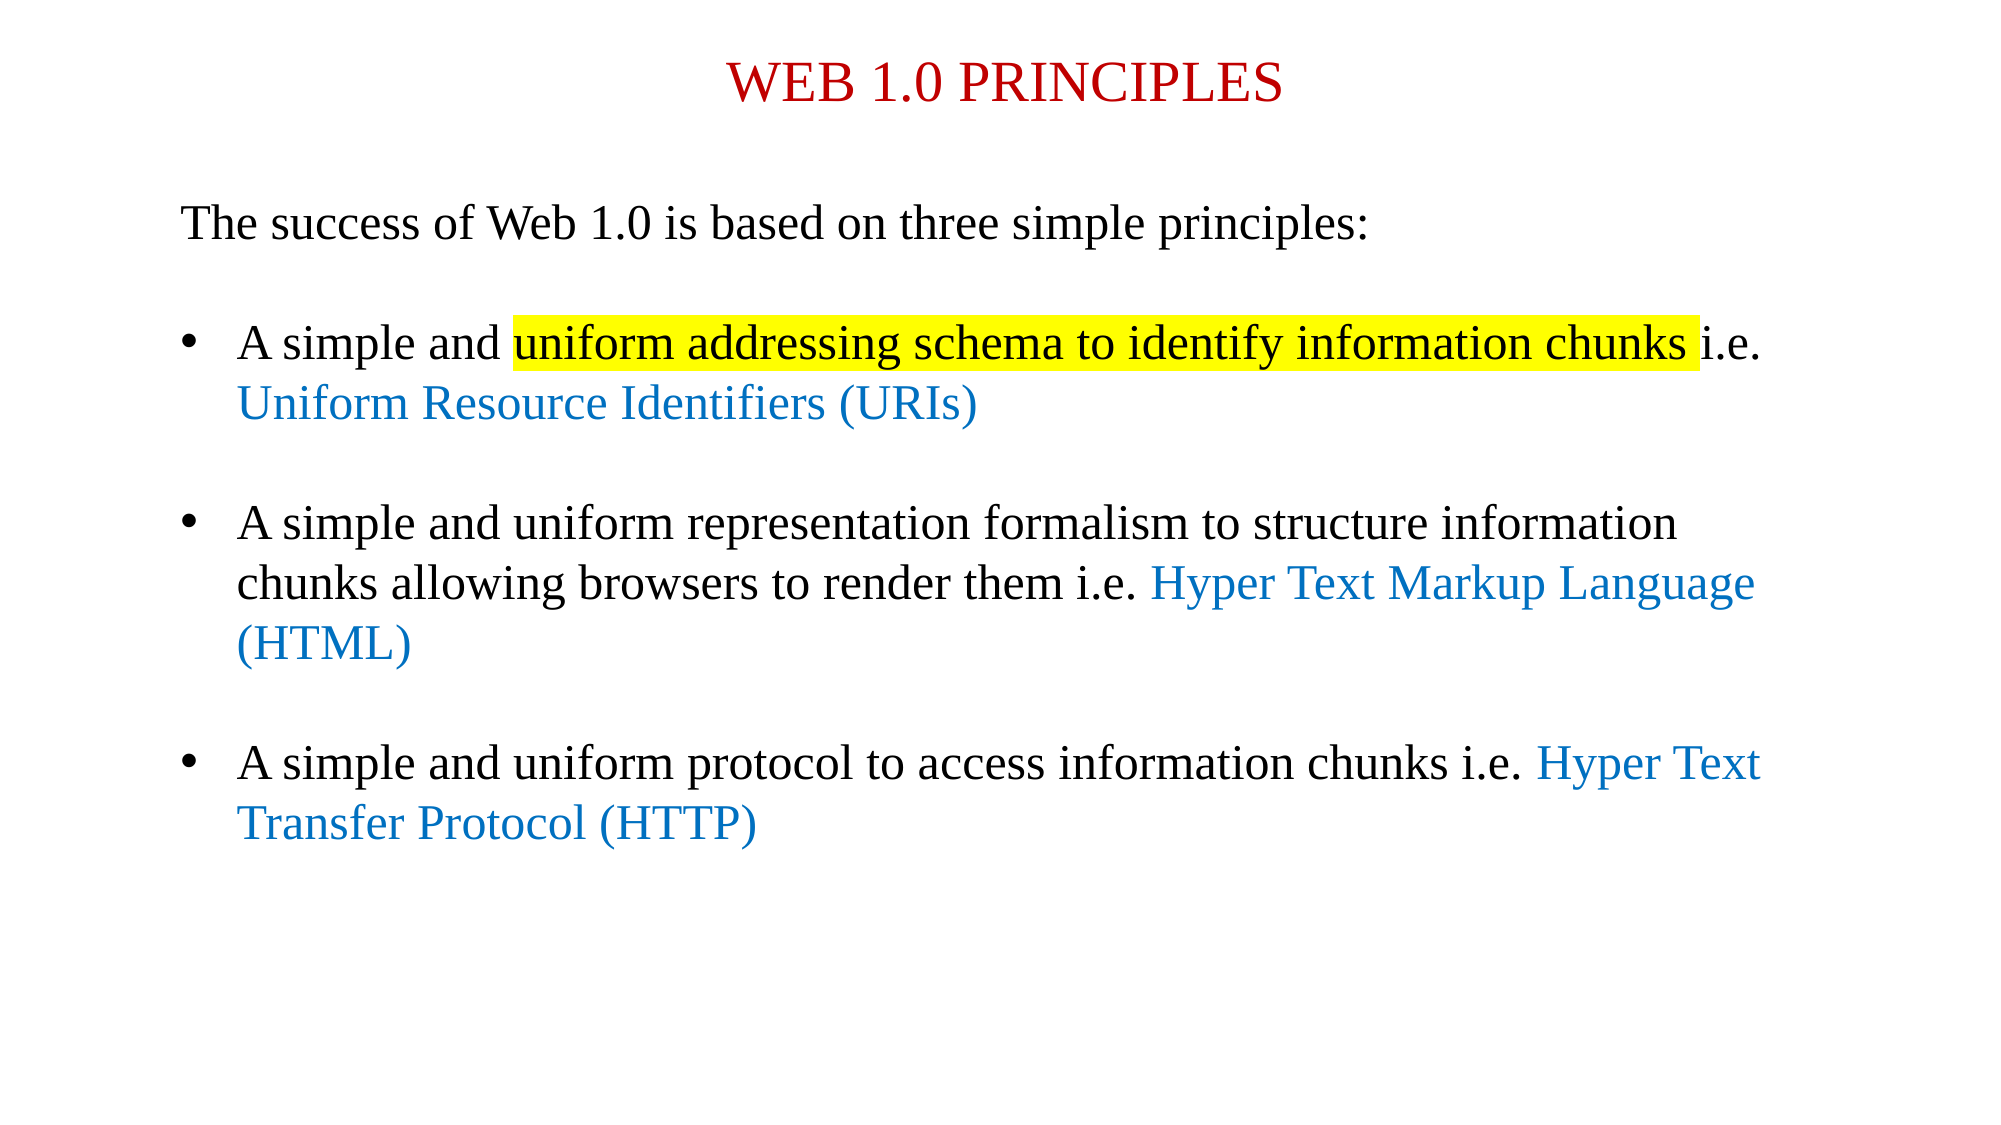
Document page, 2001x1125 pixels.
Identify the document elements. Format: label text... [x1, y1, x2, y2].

text_box WEB 1.0 PRINCIPLES [554, 31, 1458, 134]
text_box The success of Web 1.0 is based on three simple principles: A simple and uniform addressing schema to identify information chunks i.e. Uniform Resource Identifiers (URIs) A simple and uniform representation formalism to structure information chunks allowing browsers to render them i.e. Hyper Text Markup Language (HTML) A simple and uniform protocol to access information chunks i.e. Hyper Text Transfer Protocol (HTTP) [165, 182, 1798, 858]
